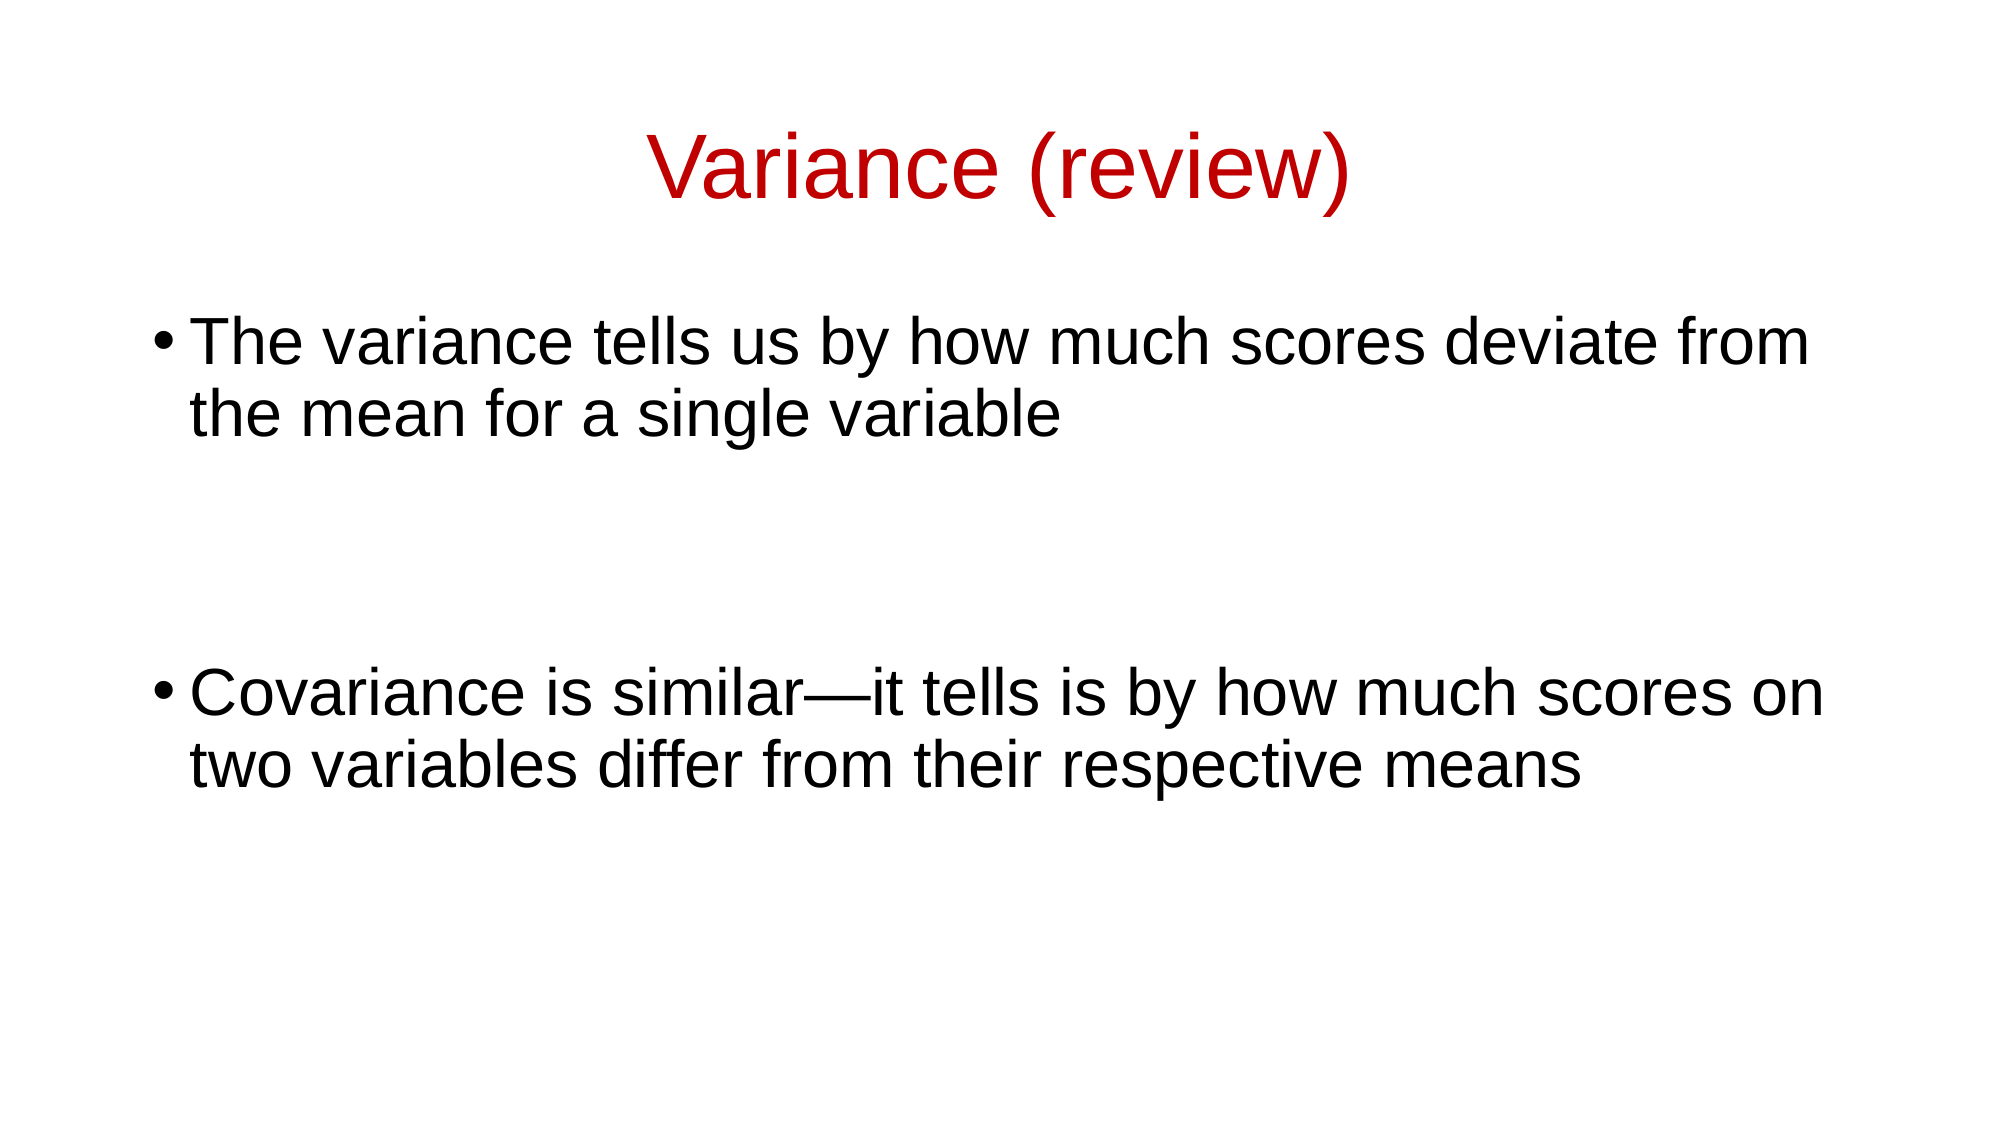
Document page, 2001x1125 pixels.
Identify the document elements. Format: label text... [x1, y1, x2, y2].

title Variance (review) [137, 59, 1863, 278]
list The variance tells us by how much scores deviate from the mean for a single variable Covariance is similar—it tells is by how much scores on two variables differ from their respective means [137, 299, 1863, 1014]
